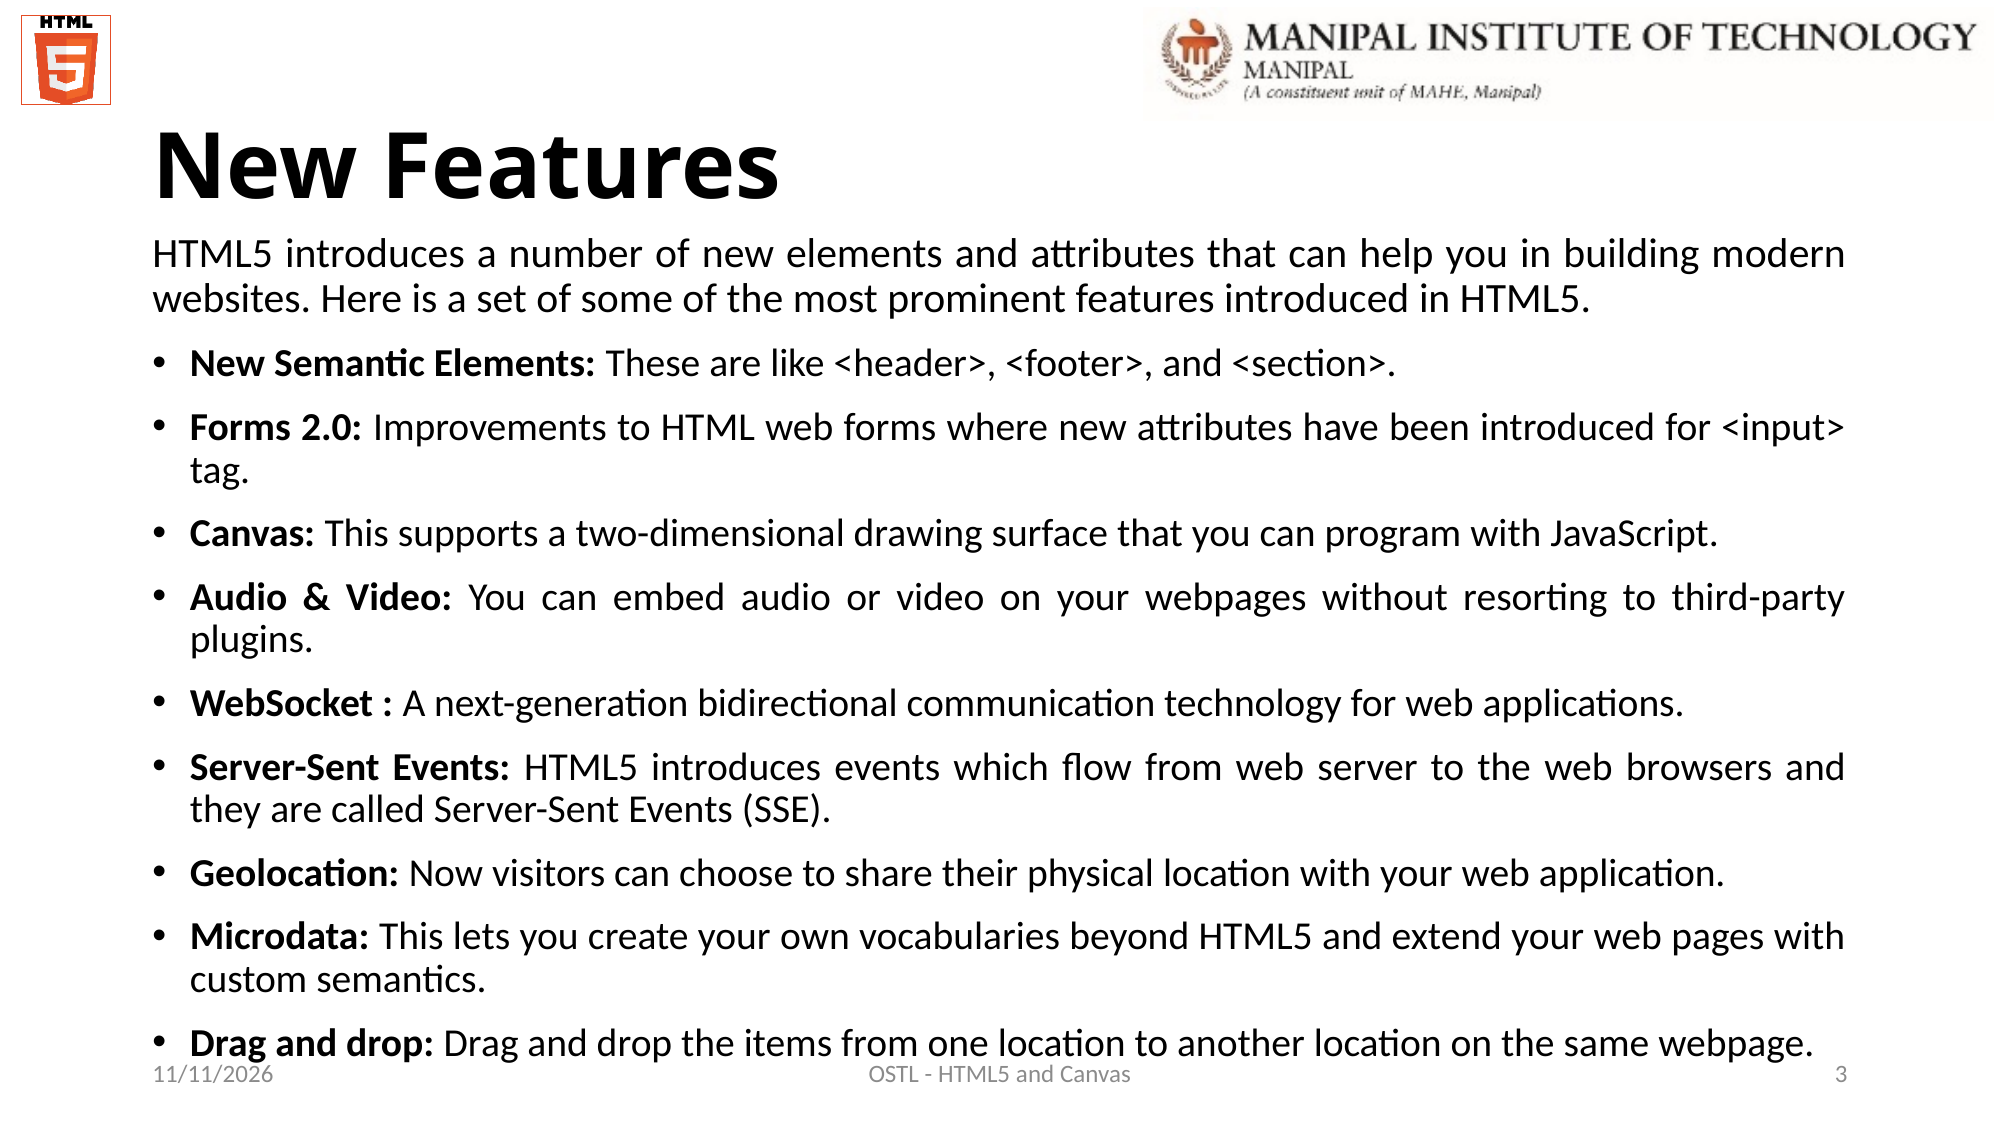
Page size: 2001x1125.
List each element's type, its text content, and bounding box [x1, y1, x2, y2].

picture [22, 16, 110, 104]
slide_number 3 [1412, 1042, 1863, 1103]
footer OSTL - HTML5 and Canvas [662, 1042, 1338, 1103]
title New Features [137, 59, 1863, 224]
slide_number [137, 1042, 588, 1103]
list HTML5 introduces a number of new elements and attributes that can help you in building modern websites. Here is a set of some of the most prominent features introduced in HTML5. New Semantic Elements: These are like <header>, <footer>, and <section>. Forms 2.0: Improvements to HTML web forms where new attributes have been introduced for <input> tag. Canvas: This supports a two-dimensional drawing surface that you can program with JavaScript. Audio & Video: You can embed audio or video on your webpages without resorting to third-party plugins. WebSocket : A next-generation bidirectional communication technology for web applications. Server-Sent Events: HTML5 introduces events which flow from web server to the web browsers and they are called Server-Sent Events (SSE). Geolocation: Now visitors can choose to share their physical location with your web application. Microdata: This lets you create your own vocabularies beyond HTML5 and extend your web pages with custom semantics. Drag and drop: Drag and drop the items from one location to another location on the same webpage. [137, 224, 1863, 1036]
picture [1143, 7, 1994, 121]
